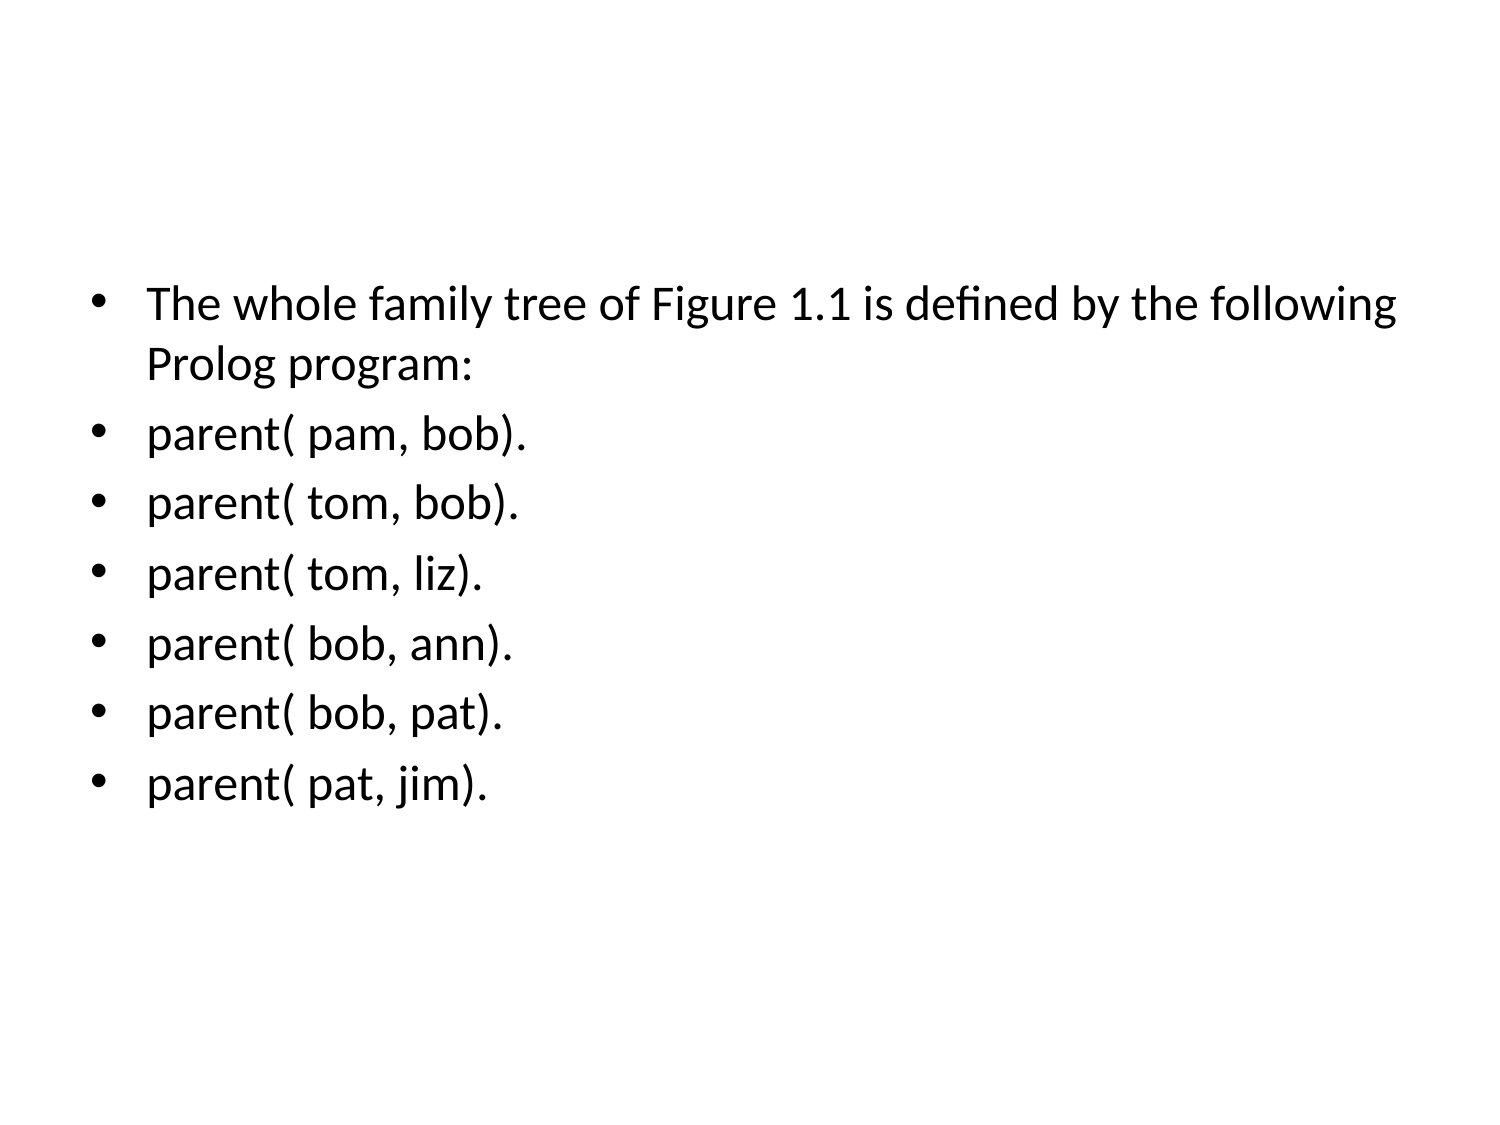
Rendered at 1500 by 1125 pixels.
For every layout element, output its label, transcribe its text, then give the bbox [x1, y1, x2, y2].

list The whole family tree of Figure 1.1 is defined by the following Prolog program: parent( pam, bob). parent( tom, bob). parent( tom, liz). parent( bob, ann). parent( bob, pat). parent( pat, jim). [75, 262, 1425, 1005]
